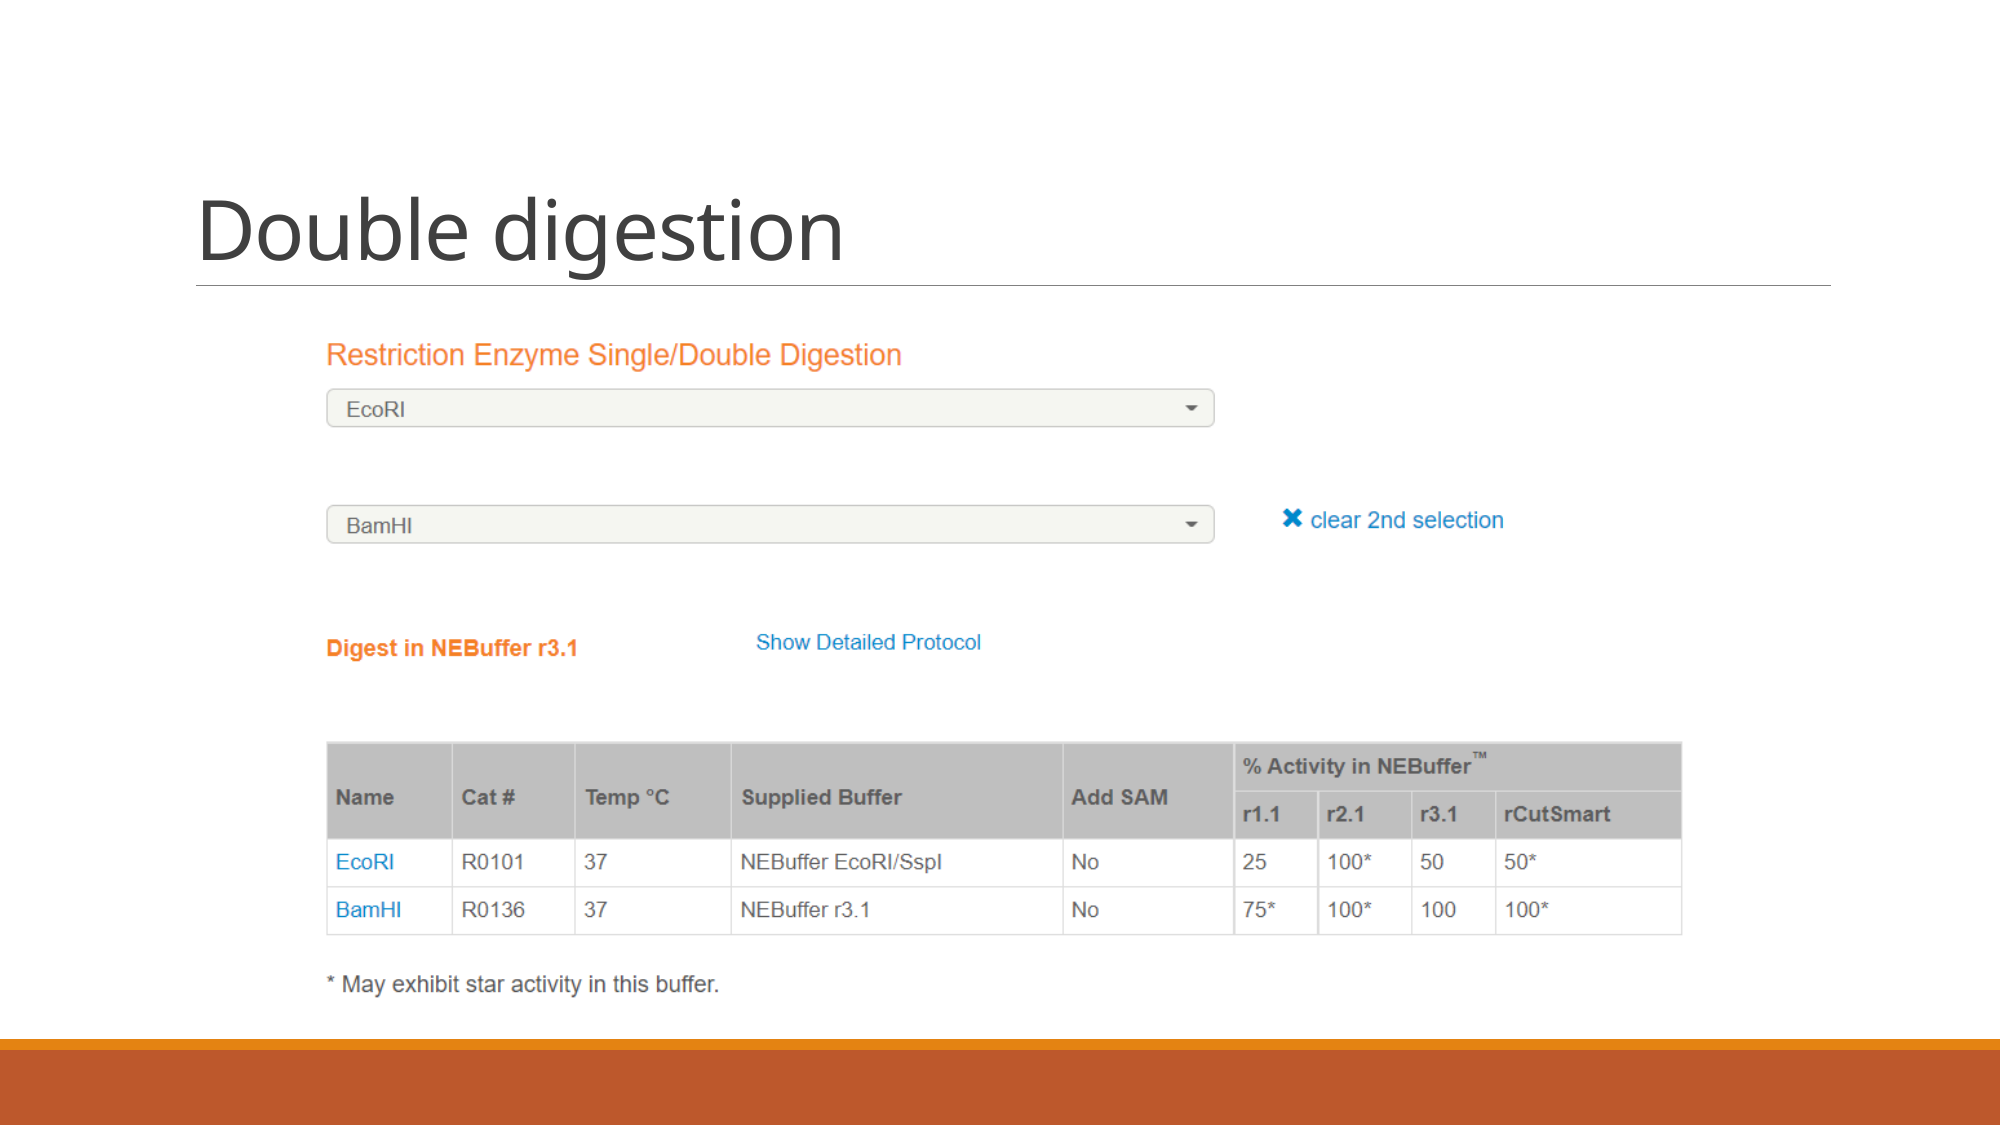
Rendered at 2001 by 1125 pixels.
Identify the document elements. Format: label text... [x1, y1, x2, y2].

title Double digestion [180, 47, 1830, 285]
picture [301, 323, 1699, 1023]
